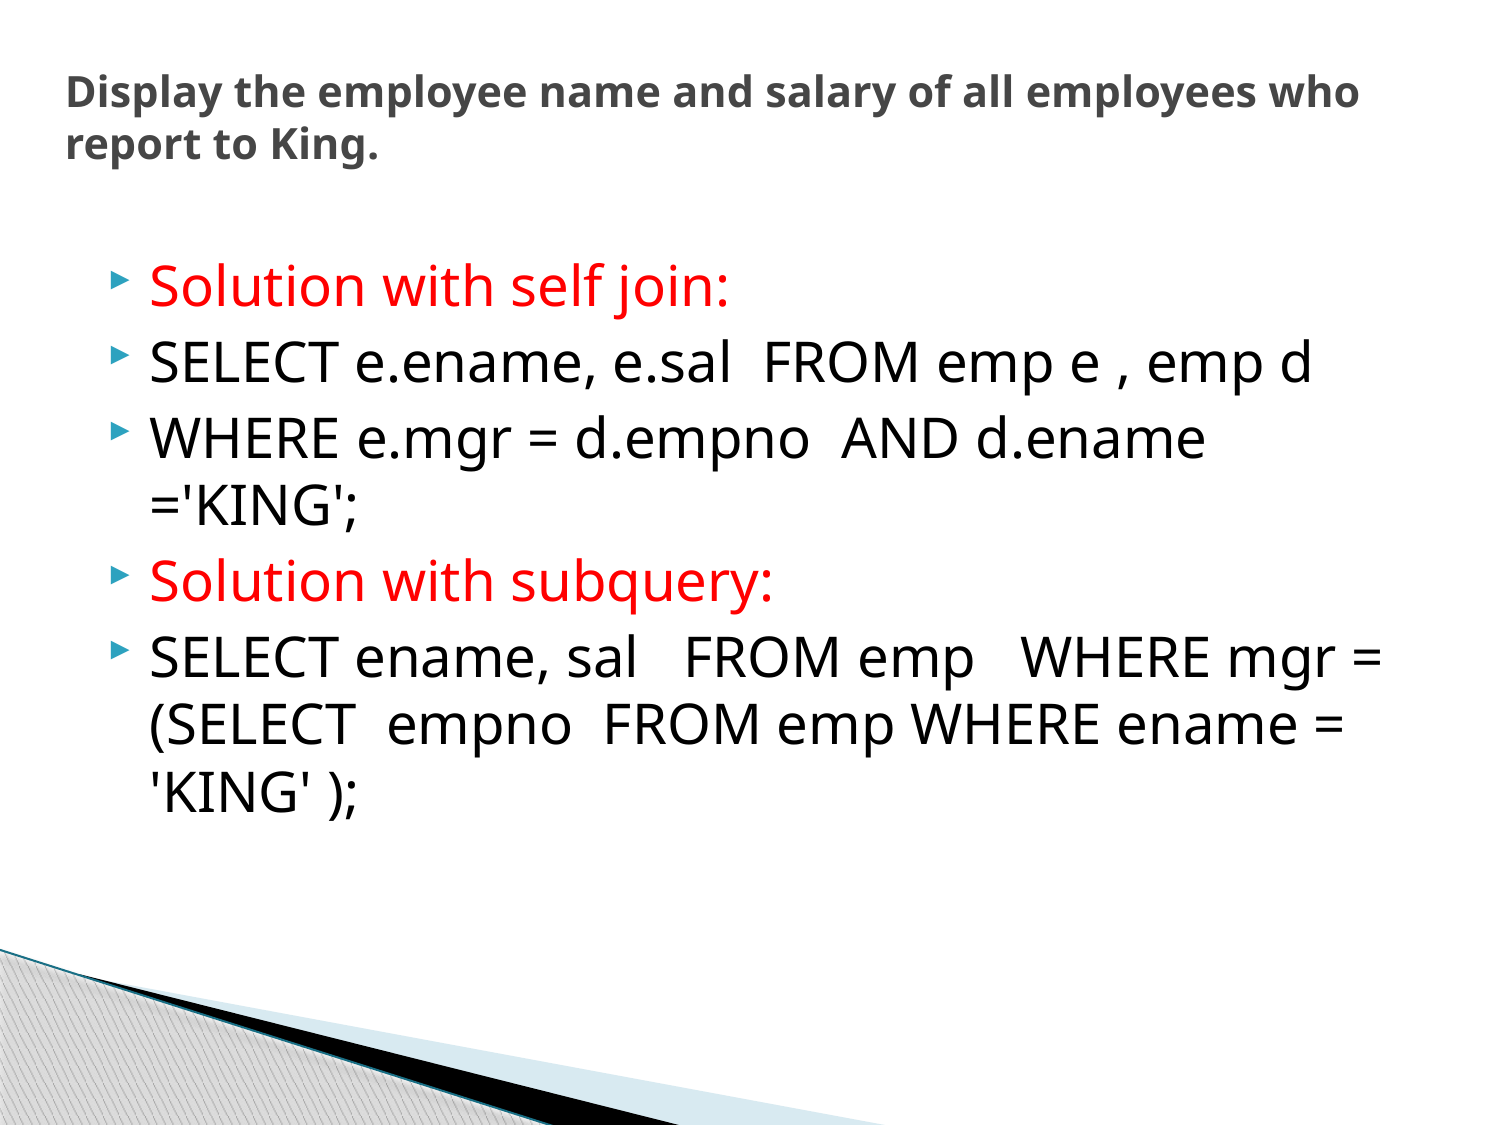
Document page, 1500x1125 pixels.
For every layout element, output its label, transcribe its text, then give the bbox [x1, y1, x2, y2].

title Display the employee name and salary of all employees who report to King. [50, 56, 1400, 245]
list Solution with self join: SELECT e.ename, e.sal FROM emp e , emp d WHERE e.mgr = d.empno AND d.ename ='KING'; Solution with subquery: SELECT ename, sal FROM emp WHERE mgr = (SELECT empno FROM emp WHERE ename = 'KING' ); [75, 243, 1425, 986]
